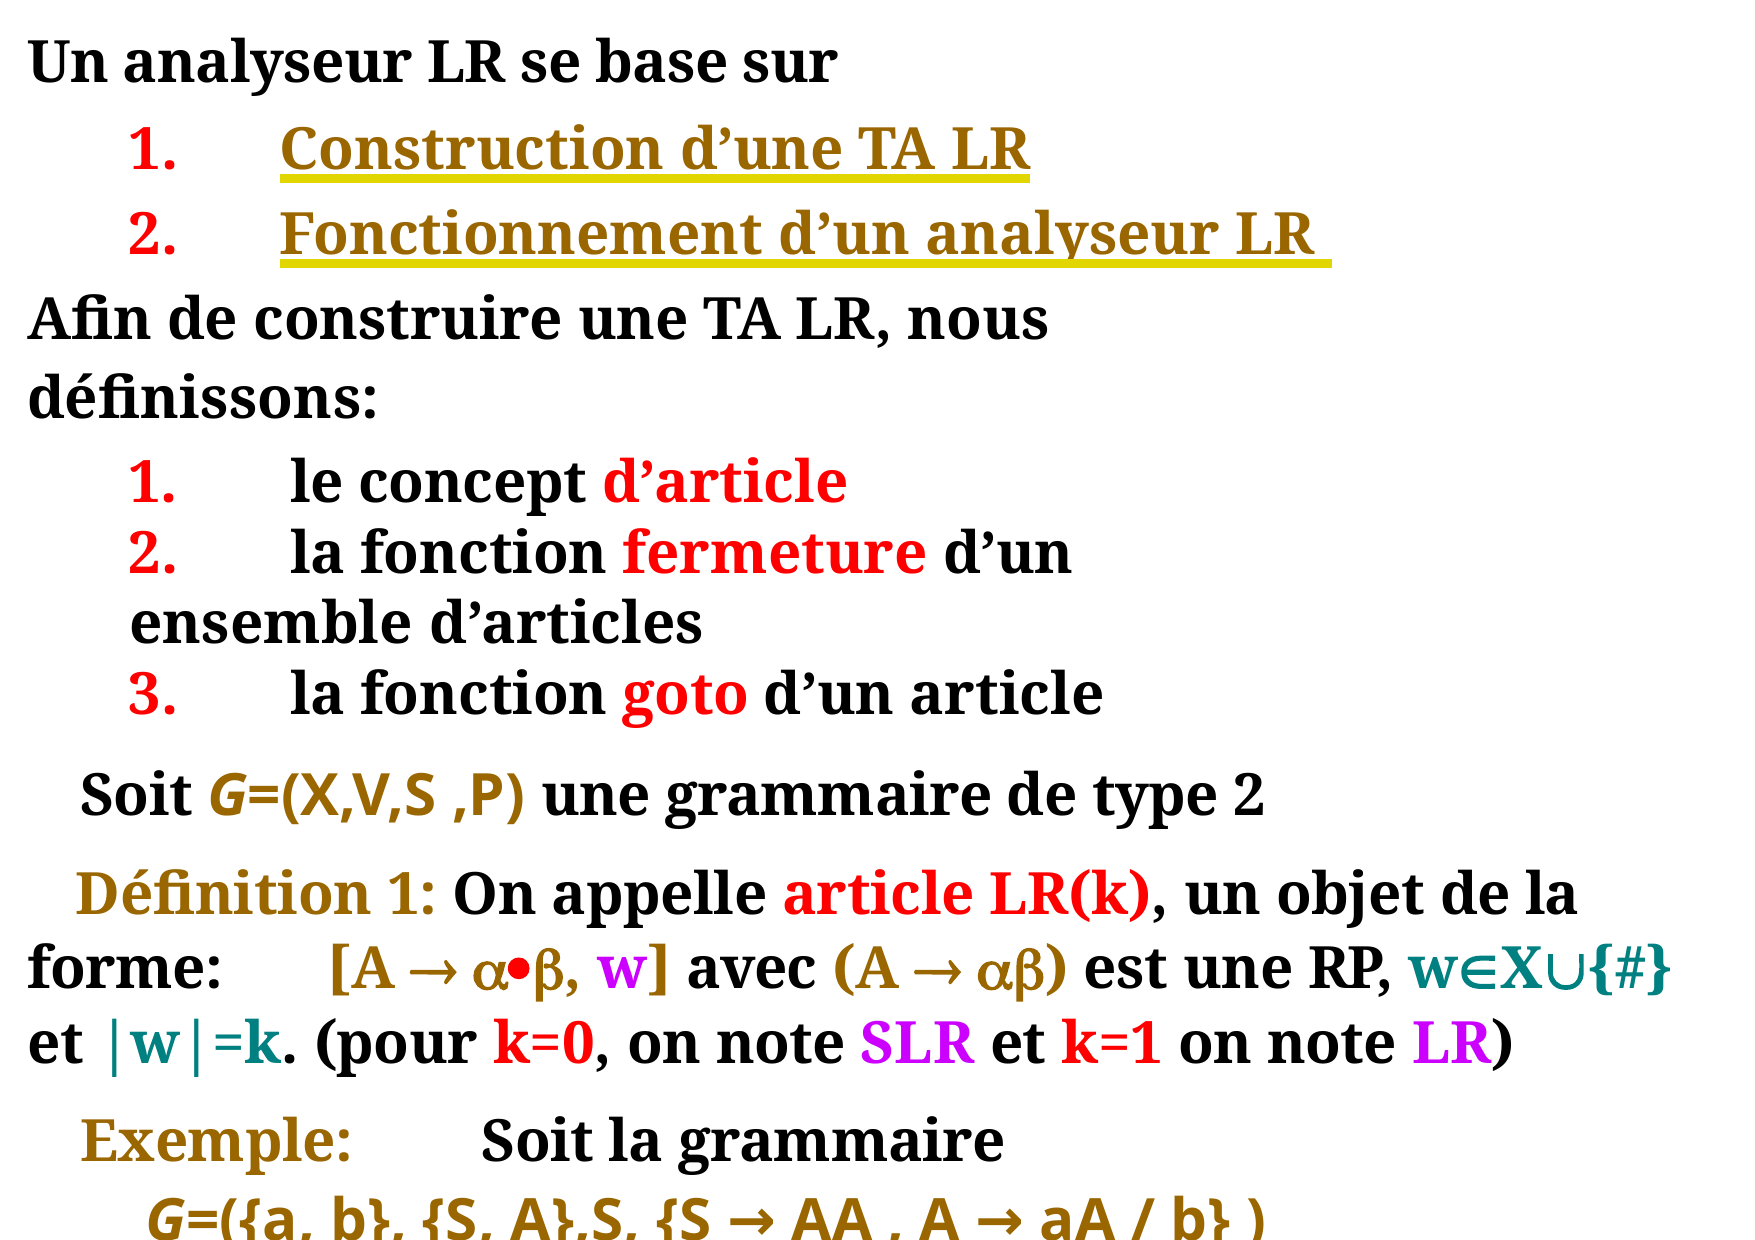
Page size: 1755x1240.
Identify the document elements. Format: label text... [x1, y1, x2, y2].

text_box Un analyseur LR se base sur 1. Construction d’une TA LR 2. Fonctionnement d’un analyseur LR Afin de construire une TA LR, nous définissons: 1. le concept d’article 2. la fonction fermeture d’un ensemble d’articles 3. la fonction goto d’un article Soit G=(X,V,S ,P) une grammaire de type 2 Définition 1: On appelle article LR(k), un objet de la forme: [A  , w] avec (A  ) est une RP, wX{#} et |w|=k. (pour k=0, on note SLR et k=1 on note LR) Exemple: Soit la grammaire G=({a, b}, {S, A},S, {S → AA , A → aA / b} ) [S AA, #] , [A aA, a] et [A b, #] sont des articles LR [27, 7, 1755, 1240]
